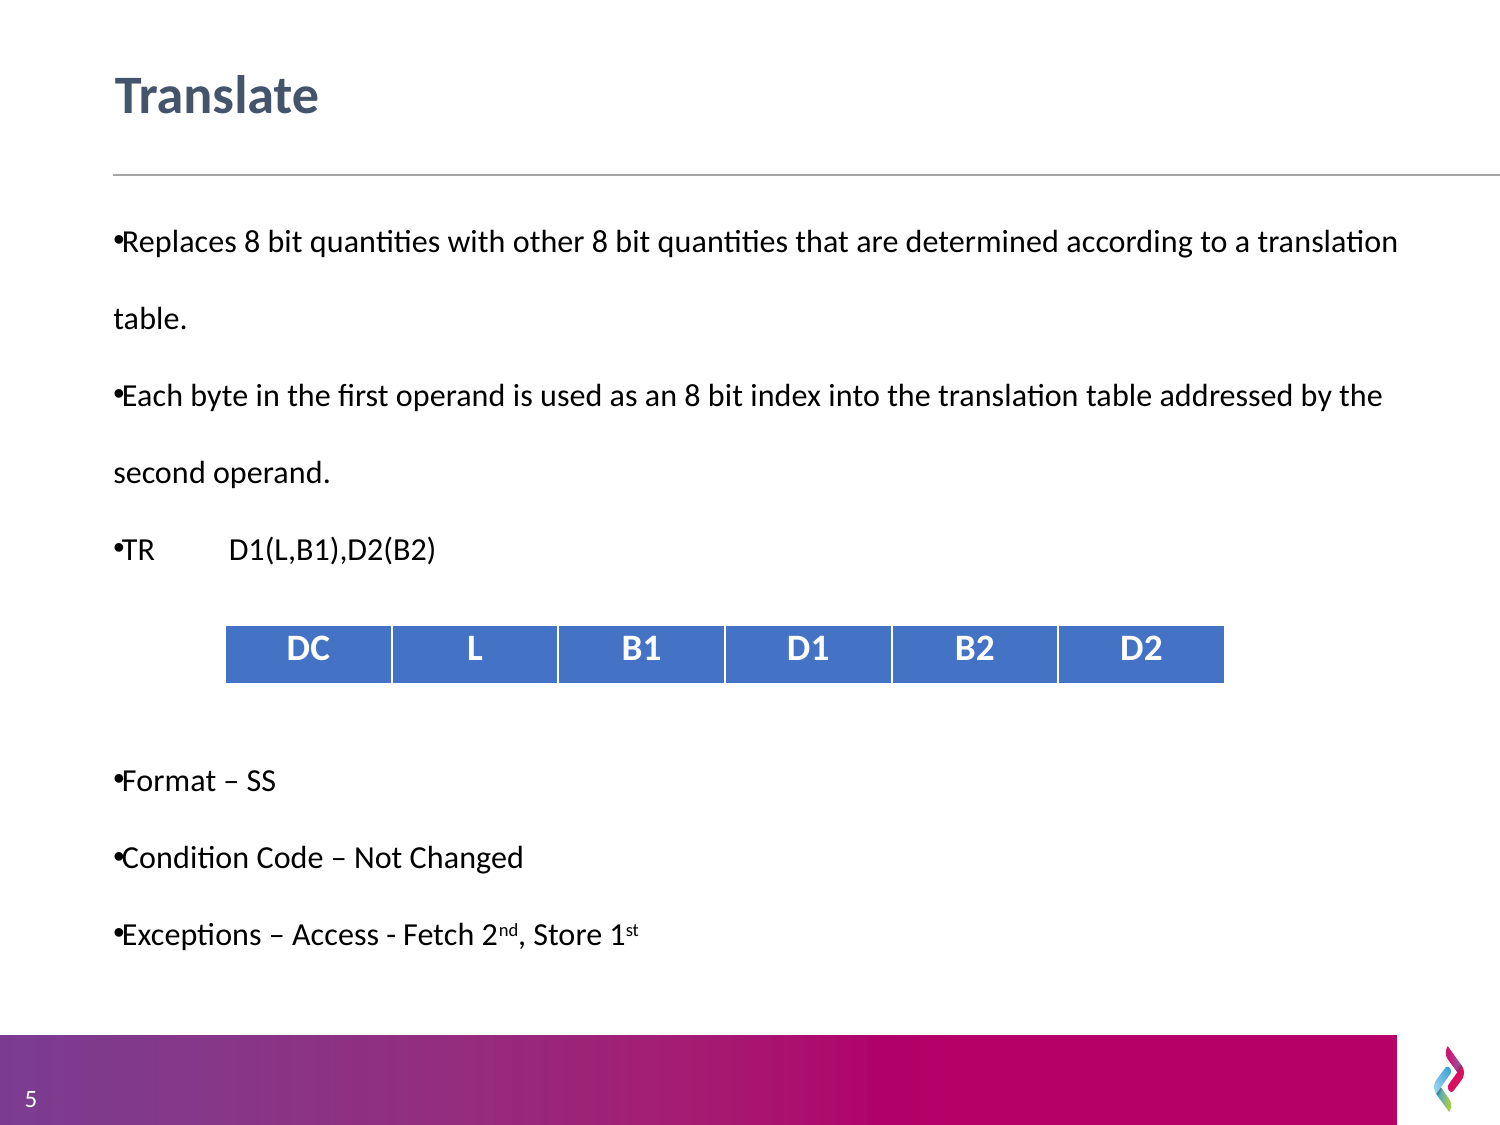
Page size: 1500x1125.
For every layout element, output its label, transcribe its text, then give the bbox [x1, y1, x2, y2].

table_header B1 [559, 626, 724, 683]
table_header D1 [726, 626, 891, 683]
picture [1431, 1042, 1467, 1115]
table_header B2 [893, 626, 1057, 683]
table_header L [393, 626, 557, 683]
title Translate [99, 19, 1149, 175]
table_header D2 [1059, 626, 1224, 683]
list Replaces 8 bit quantities with other 8 bit quantities that are determined according to a translation table. Each byte in the first operand is used as an 8 bit index into the translation table addressed by the second operand. TR D1(L,B1),D2(B2) Format – SS Condition Code – Not Changed Exceptions – Access - Fetch 2nd, Store 1st [98, 174, 1449, 969]
table_header DC [226, 626, 391, 683]
